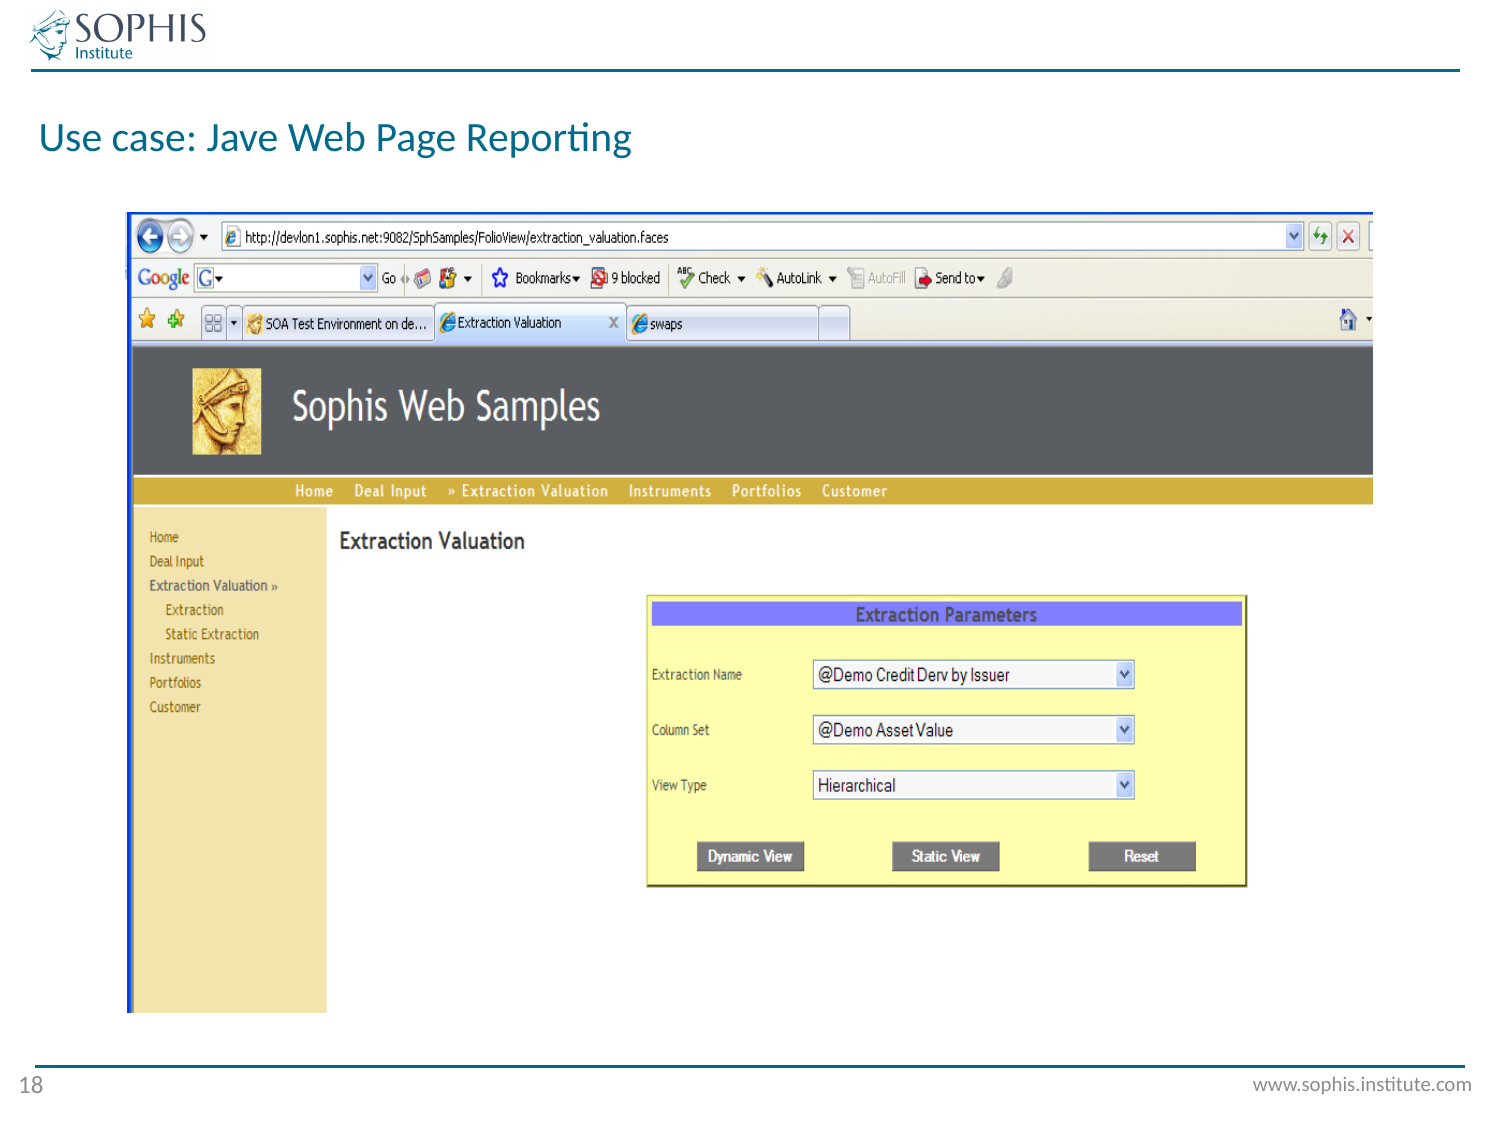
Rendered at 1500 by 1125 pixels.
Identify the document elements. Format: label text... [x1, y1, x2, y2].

slide_number 18 [0, 1053, 59, 1114]
title Use case: Jave Web Page Reporting [23, 72, 1454, 200]
footer www.sophis.institute.com [1125, 1052, 1500, 1113]
picture [124, 212, 1374, 1013]
picture [23, 6, 212, 64]
